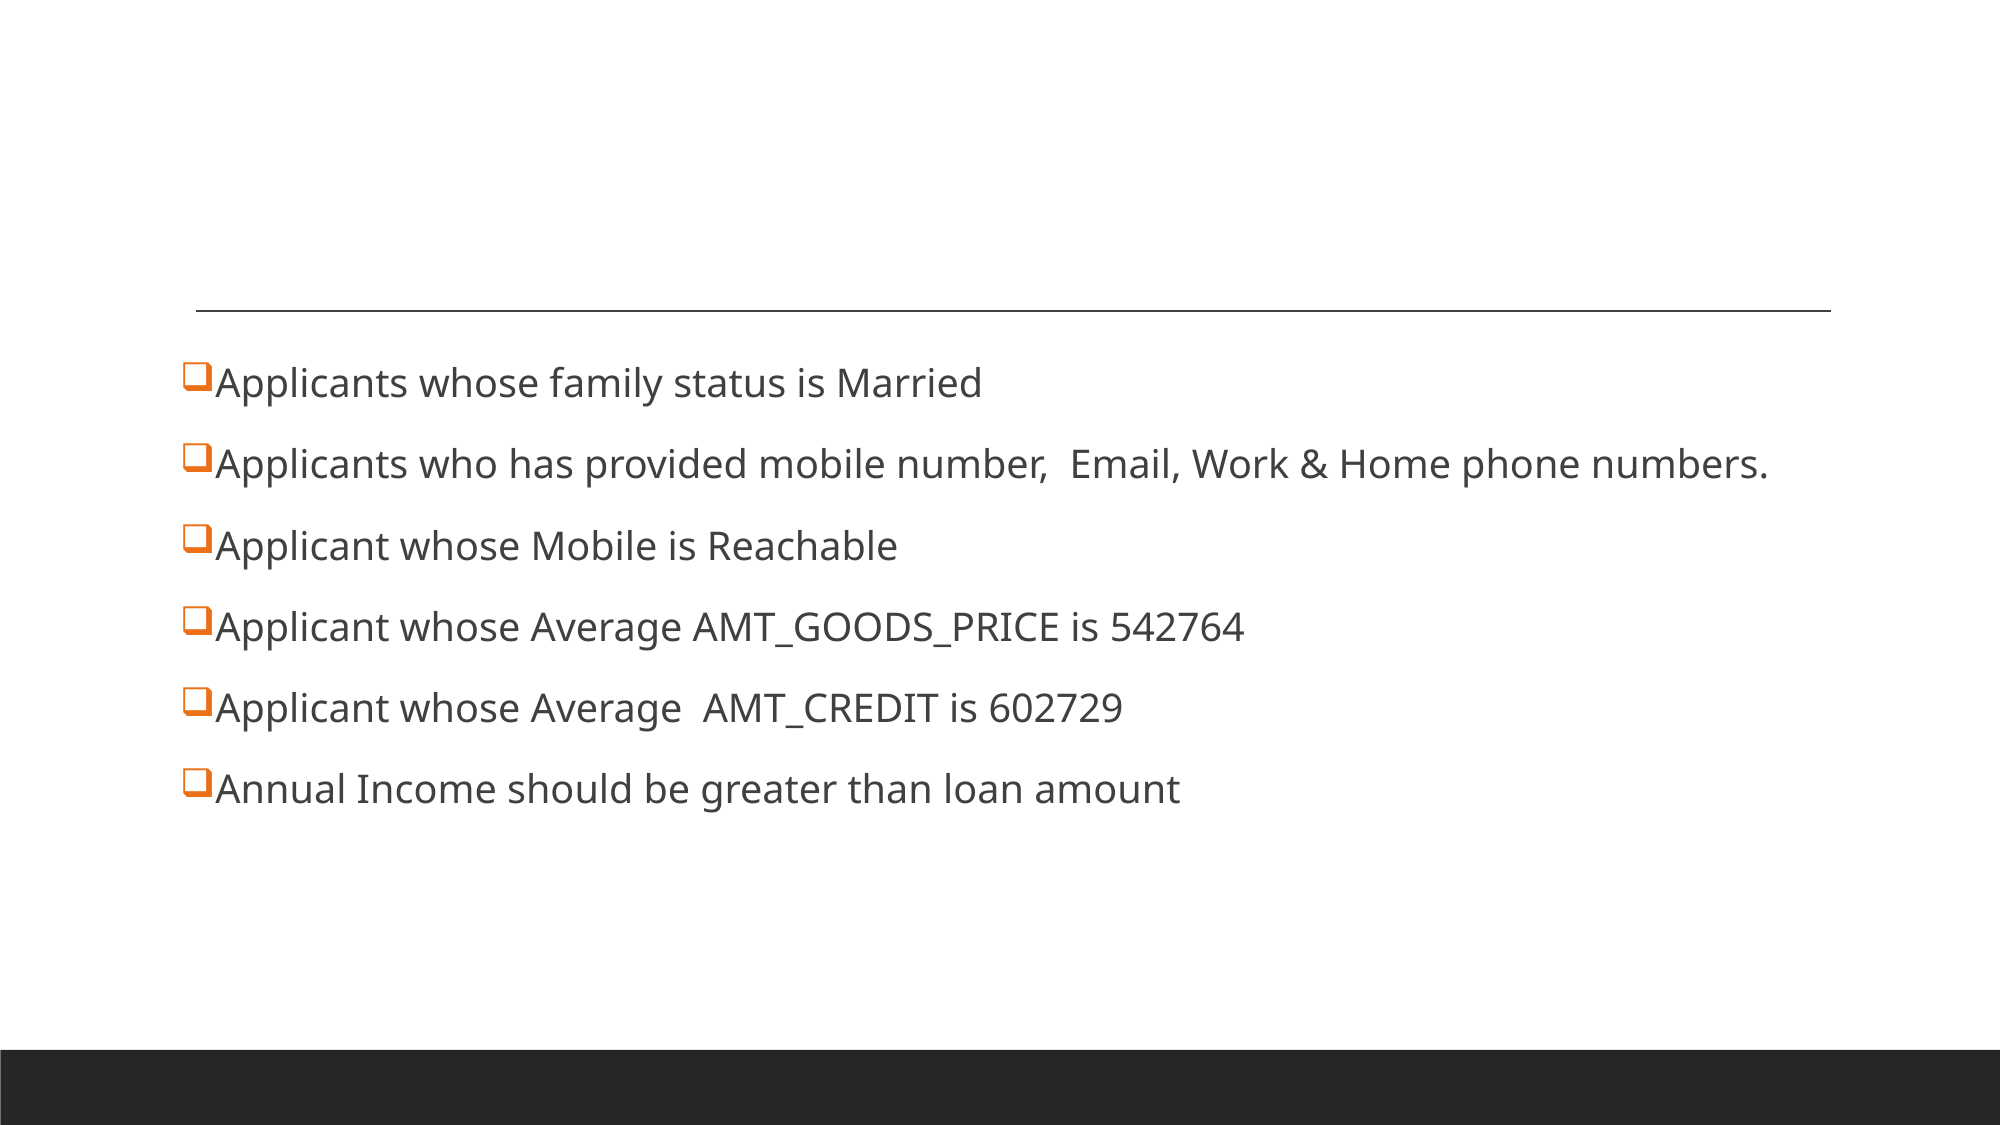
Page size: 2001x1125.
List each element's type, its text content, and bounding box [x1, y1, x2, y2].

list Applicants whose family status is Married Applicants who has provided mobile number, Email, Work & Home phone numbers. Applicant whose Mobile is Reachable Applicant whose Average AMT_GOODS_PRICE is 542764 Applicant whose Average AMT_CREDIT is 602729 Annual Income should be greater than loan amount [180, 345, 1830, 963]
